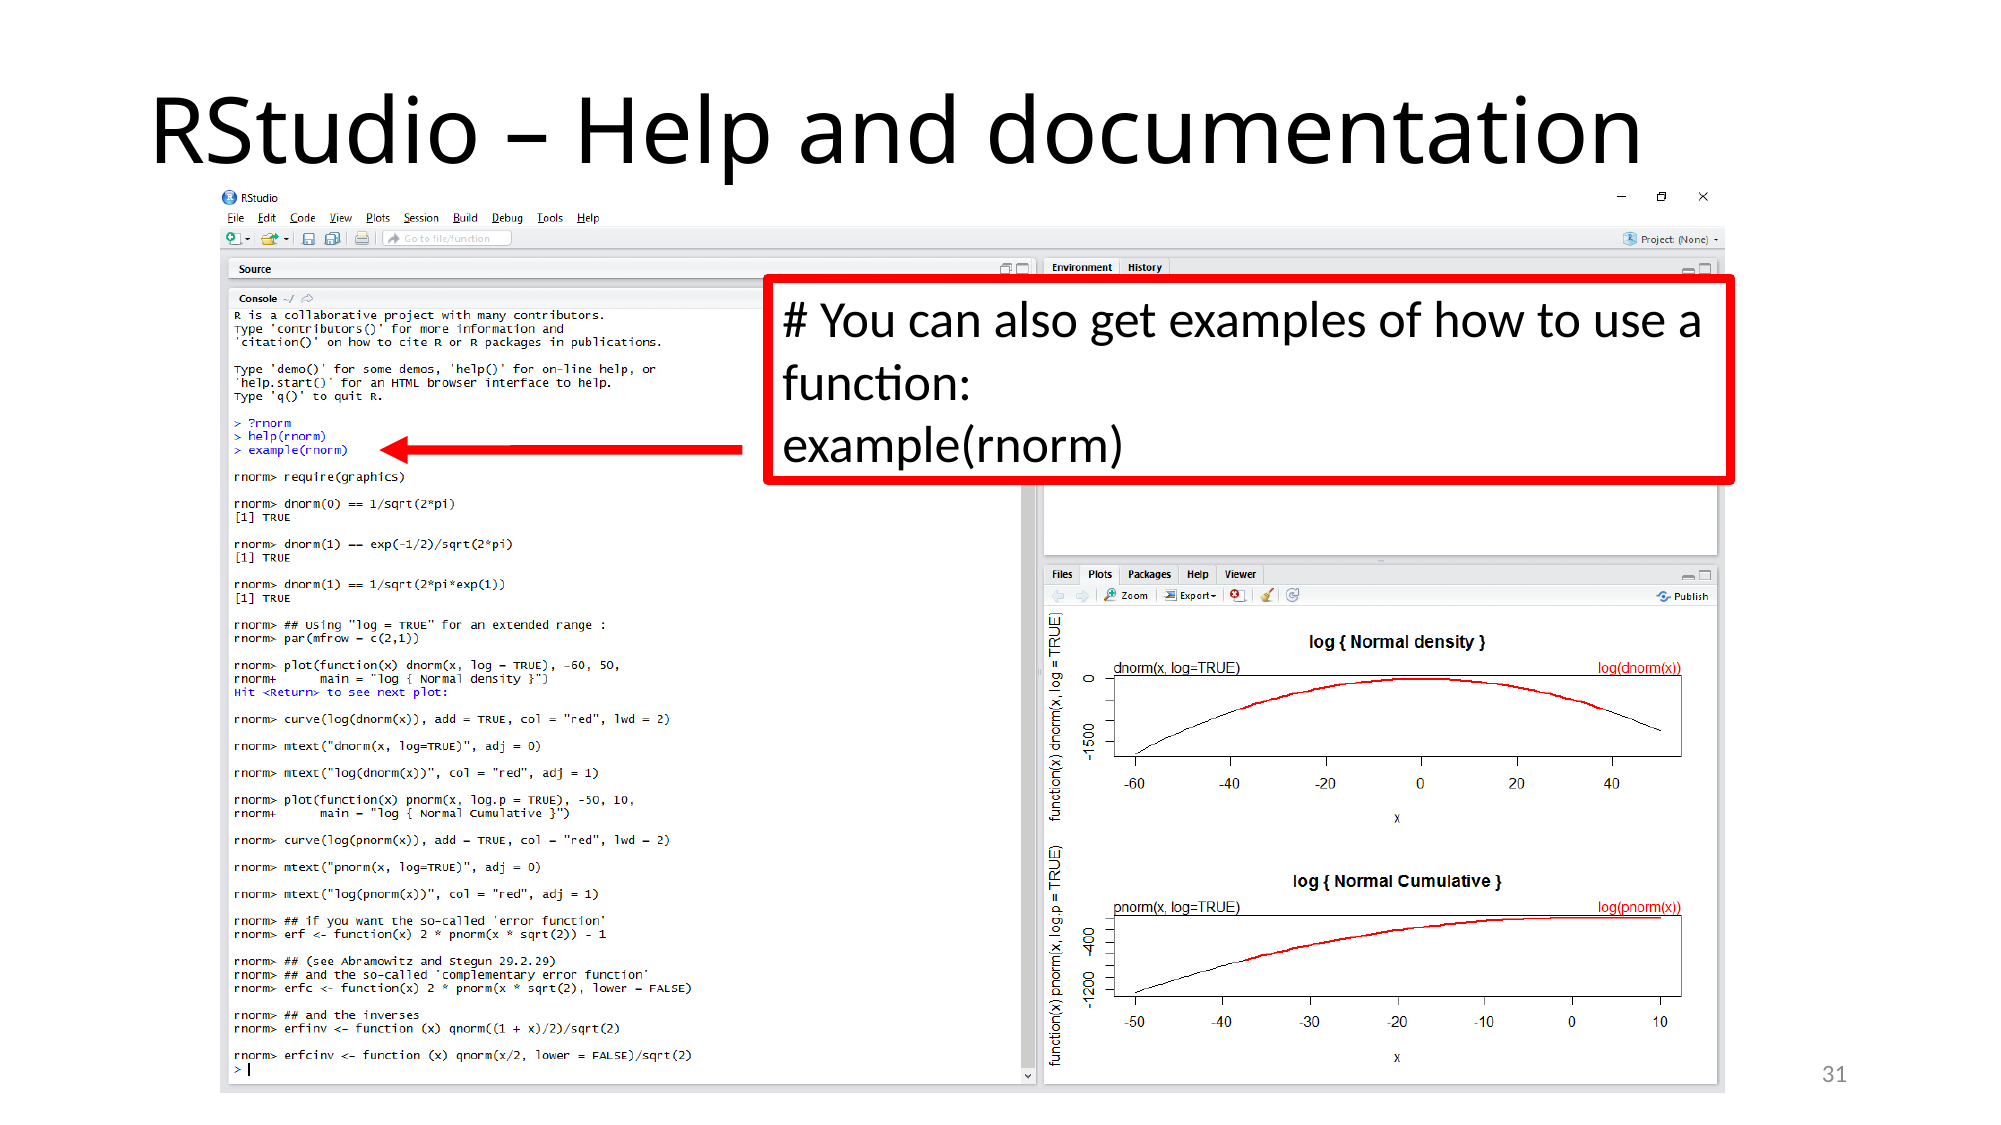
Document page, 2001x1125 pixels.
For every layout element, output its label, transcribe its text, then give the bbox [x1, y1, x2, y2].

slide_number 31 [1412, 1042, 1863, 1103]
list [220, 187, 1725, 1093]
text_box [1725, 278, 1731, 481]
title RStudio – Help and documentation [133, 51, 1859, 218]
